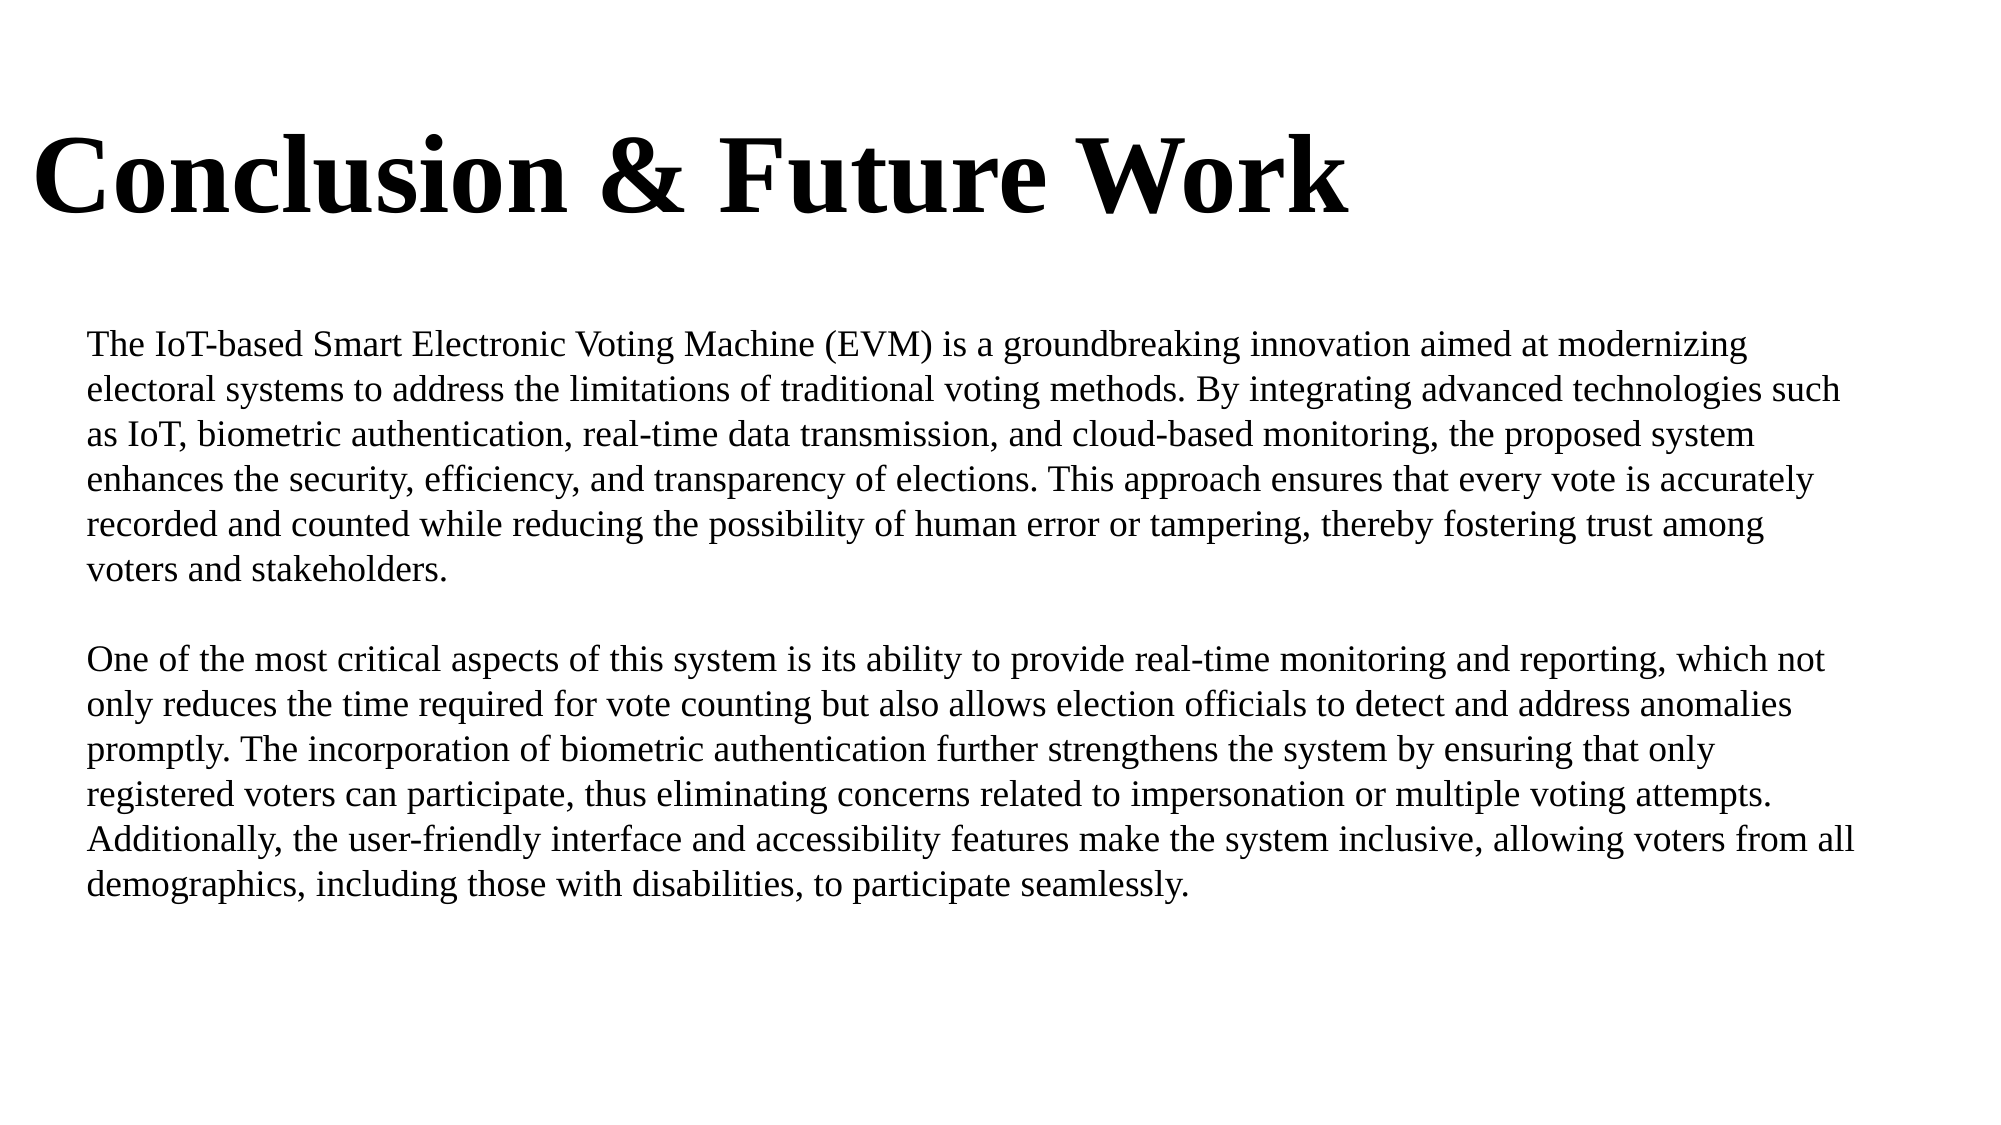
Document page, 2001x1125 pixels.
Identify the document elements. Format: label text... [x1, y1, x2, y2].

text_box Conclusion & Future Work [16, 0, 1481, 243]
text_box The IoT-based Smart Electronic Voting Machine (EVM) is a groundbreaking innovation aimed at modernizing electoral systems to address the limitations of traditional voting methods. By integrating advanced technologies such as IoT, biometric authentication, real-time data transmission, and cloud-based monitoring, the proposed system enhances the security, efficiency, and transparency of elections. This approach ensures that every vote is accurately recorded and counted while reducing the possibility of human error or tampering, thereby fostering trust among voters and stakeholders. One of the most critical aspects of this system is its ability to provide real-time monitoring and reporting, which not only reduces the time required for vote counting but also allows election officials to detect and address anomalies promptly. The incorporation of biometric authentication further strengthens the system by ensuring that only registered voters can participate, thus eliminating concerns related to impersonation or multiple voting attempts. Additionally, the user-friendly interface and accessibility features make the system inclusive, allowing voters from all demographics, including those with disabilities, to participate seamlessly. [71, 311, 1879, 912]
